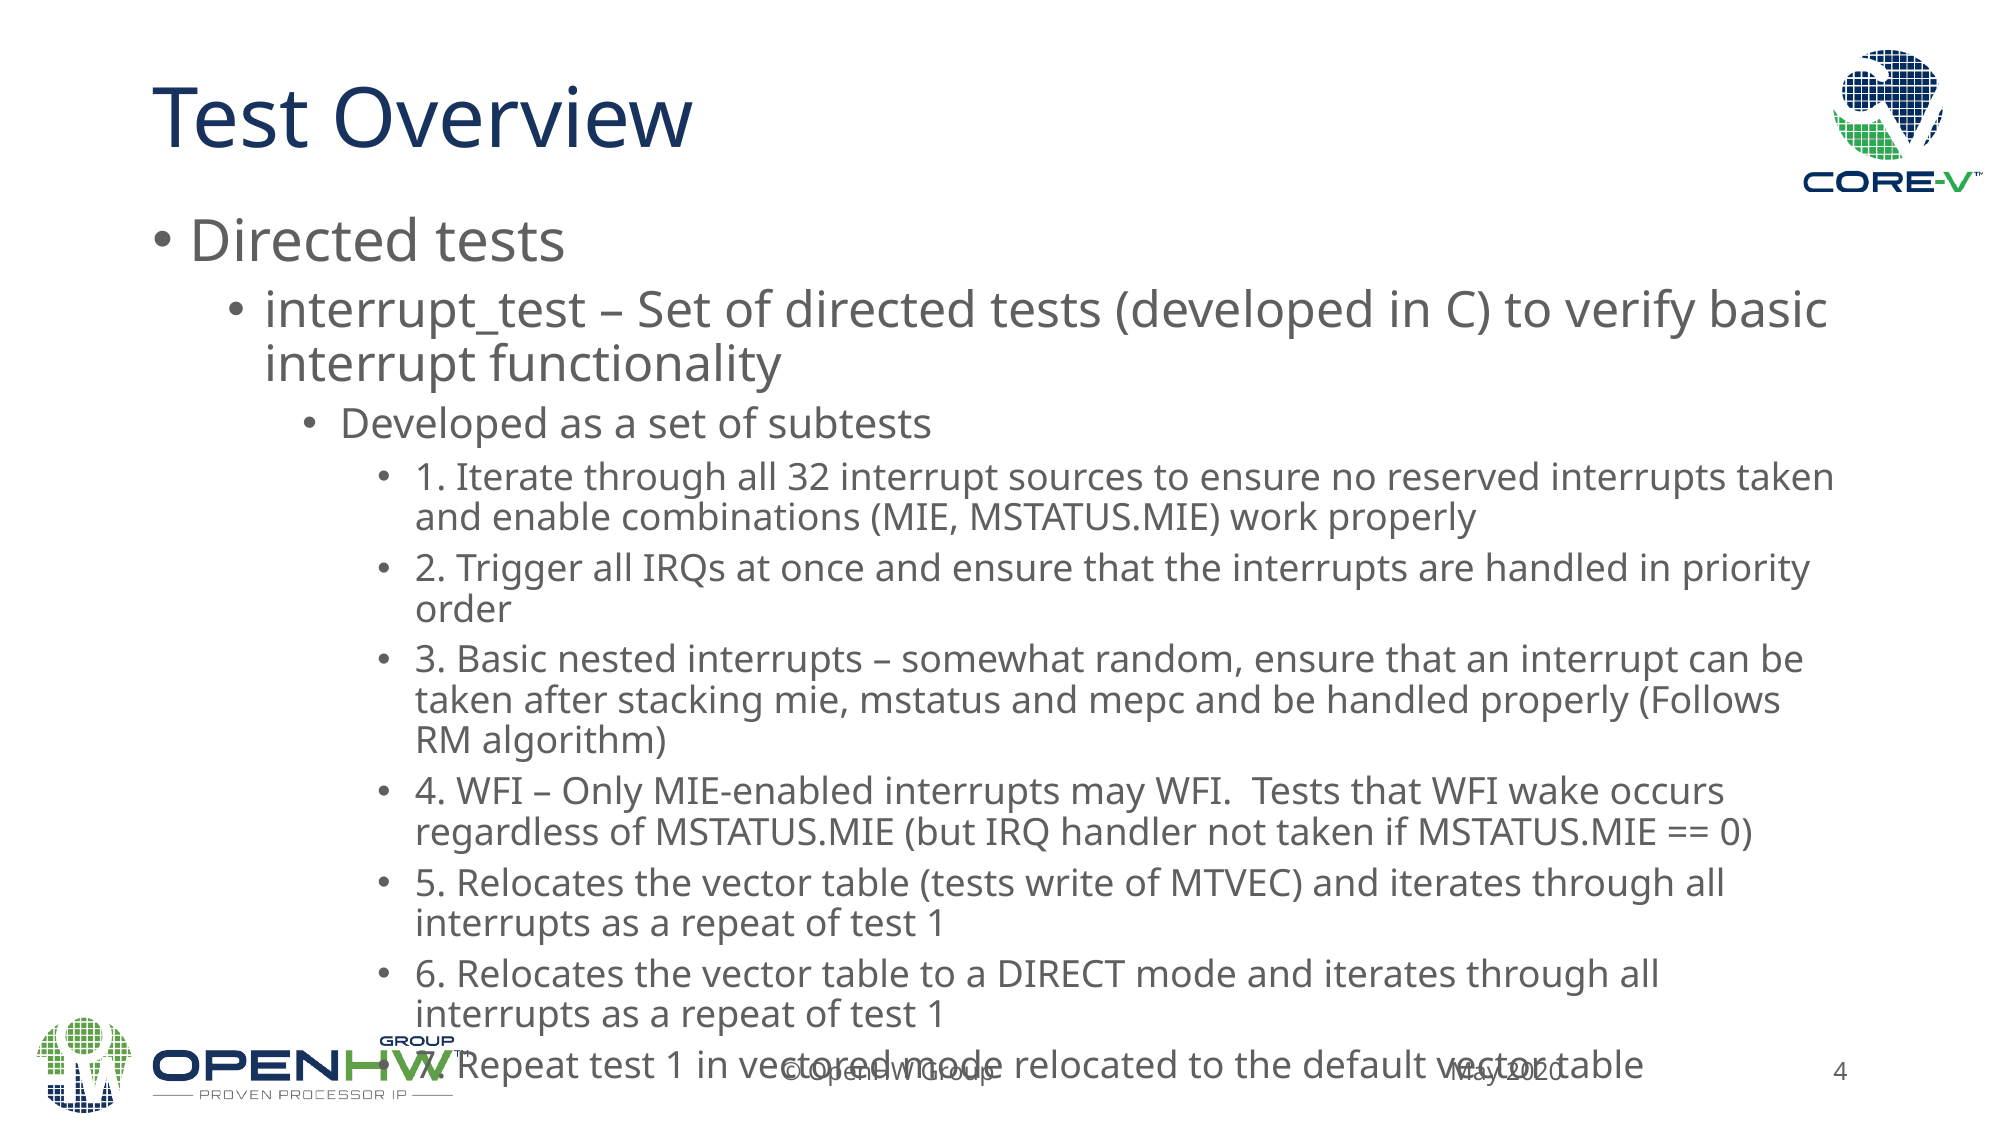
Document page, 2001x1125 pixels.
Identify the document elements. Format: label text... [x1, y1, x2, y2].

picture [32, 1013, 473, 1117]
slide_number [1335, 1040, 1678, 1101]
slide_number 4 [1782, 1042, 1863, 1103]
title Test Overview [137, 59, 1804, 181]
list Directed tests interrupt_test – Set of directed tests (developed in C) to verify basic interrupt functionality Developed as a set of subtests 1. Iterate through all 32 interrupt sources to ensure no reserved interrupts taken and enable combinations (MIE, MSTATUS.MIE) work properly 2. Trigger all IRQs at once and ensure that the interrupts are handled in priority order 3. Basic nested interrupts – somewhat random, ensure that an interrupt can be taken after stacking mie, mstatus and mepc and be handled properly (Follows RM algorithm) 4. WFI – Only MIE-enabled interrupts may WFI. Tests that WFI wake occurs regardless of MSTATUS.MIE (but IRQ handler not taken if MSTATUS.MIE == 0) 5. Relocates the vector table (tests write of MTVEC) and iterates through all interrupts as a repeat of test 1 6. Relocates the vector table to a DIRECT mode and iterates through all interrupts as a repeat of test 1 7. Repeat test 1 in vectored mode relocated to the default vector table [137, 203, 1863, 1014]
footer © OpenHW Group [550, 1042, 1226, 1103]
